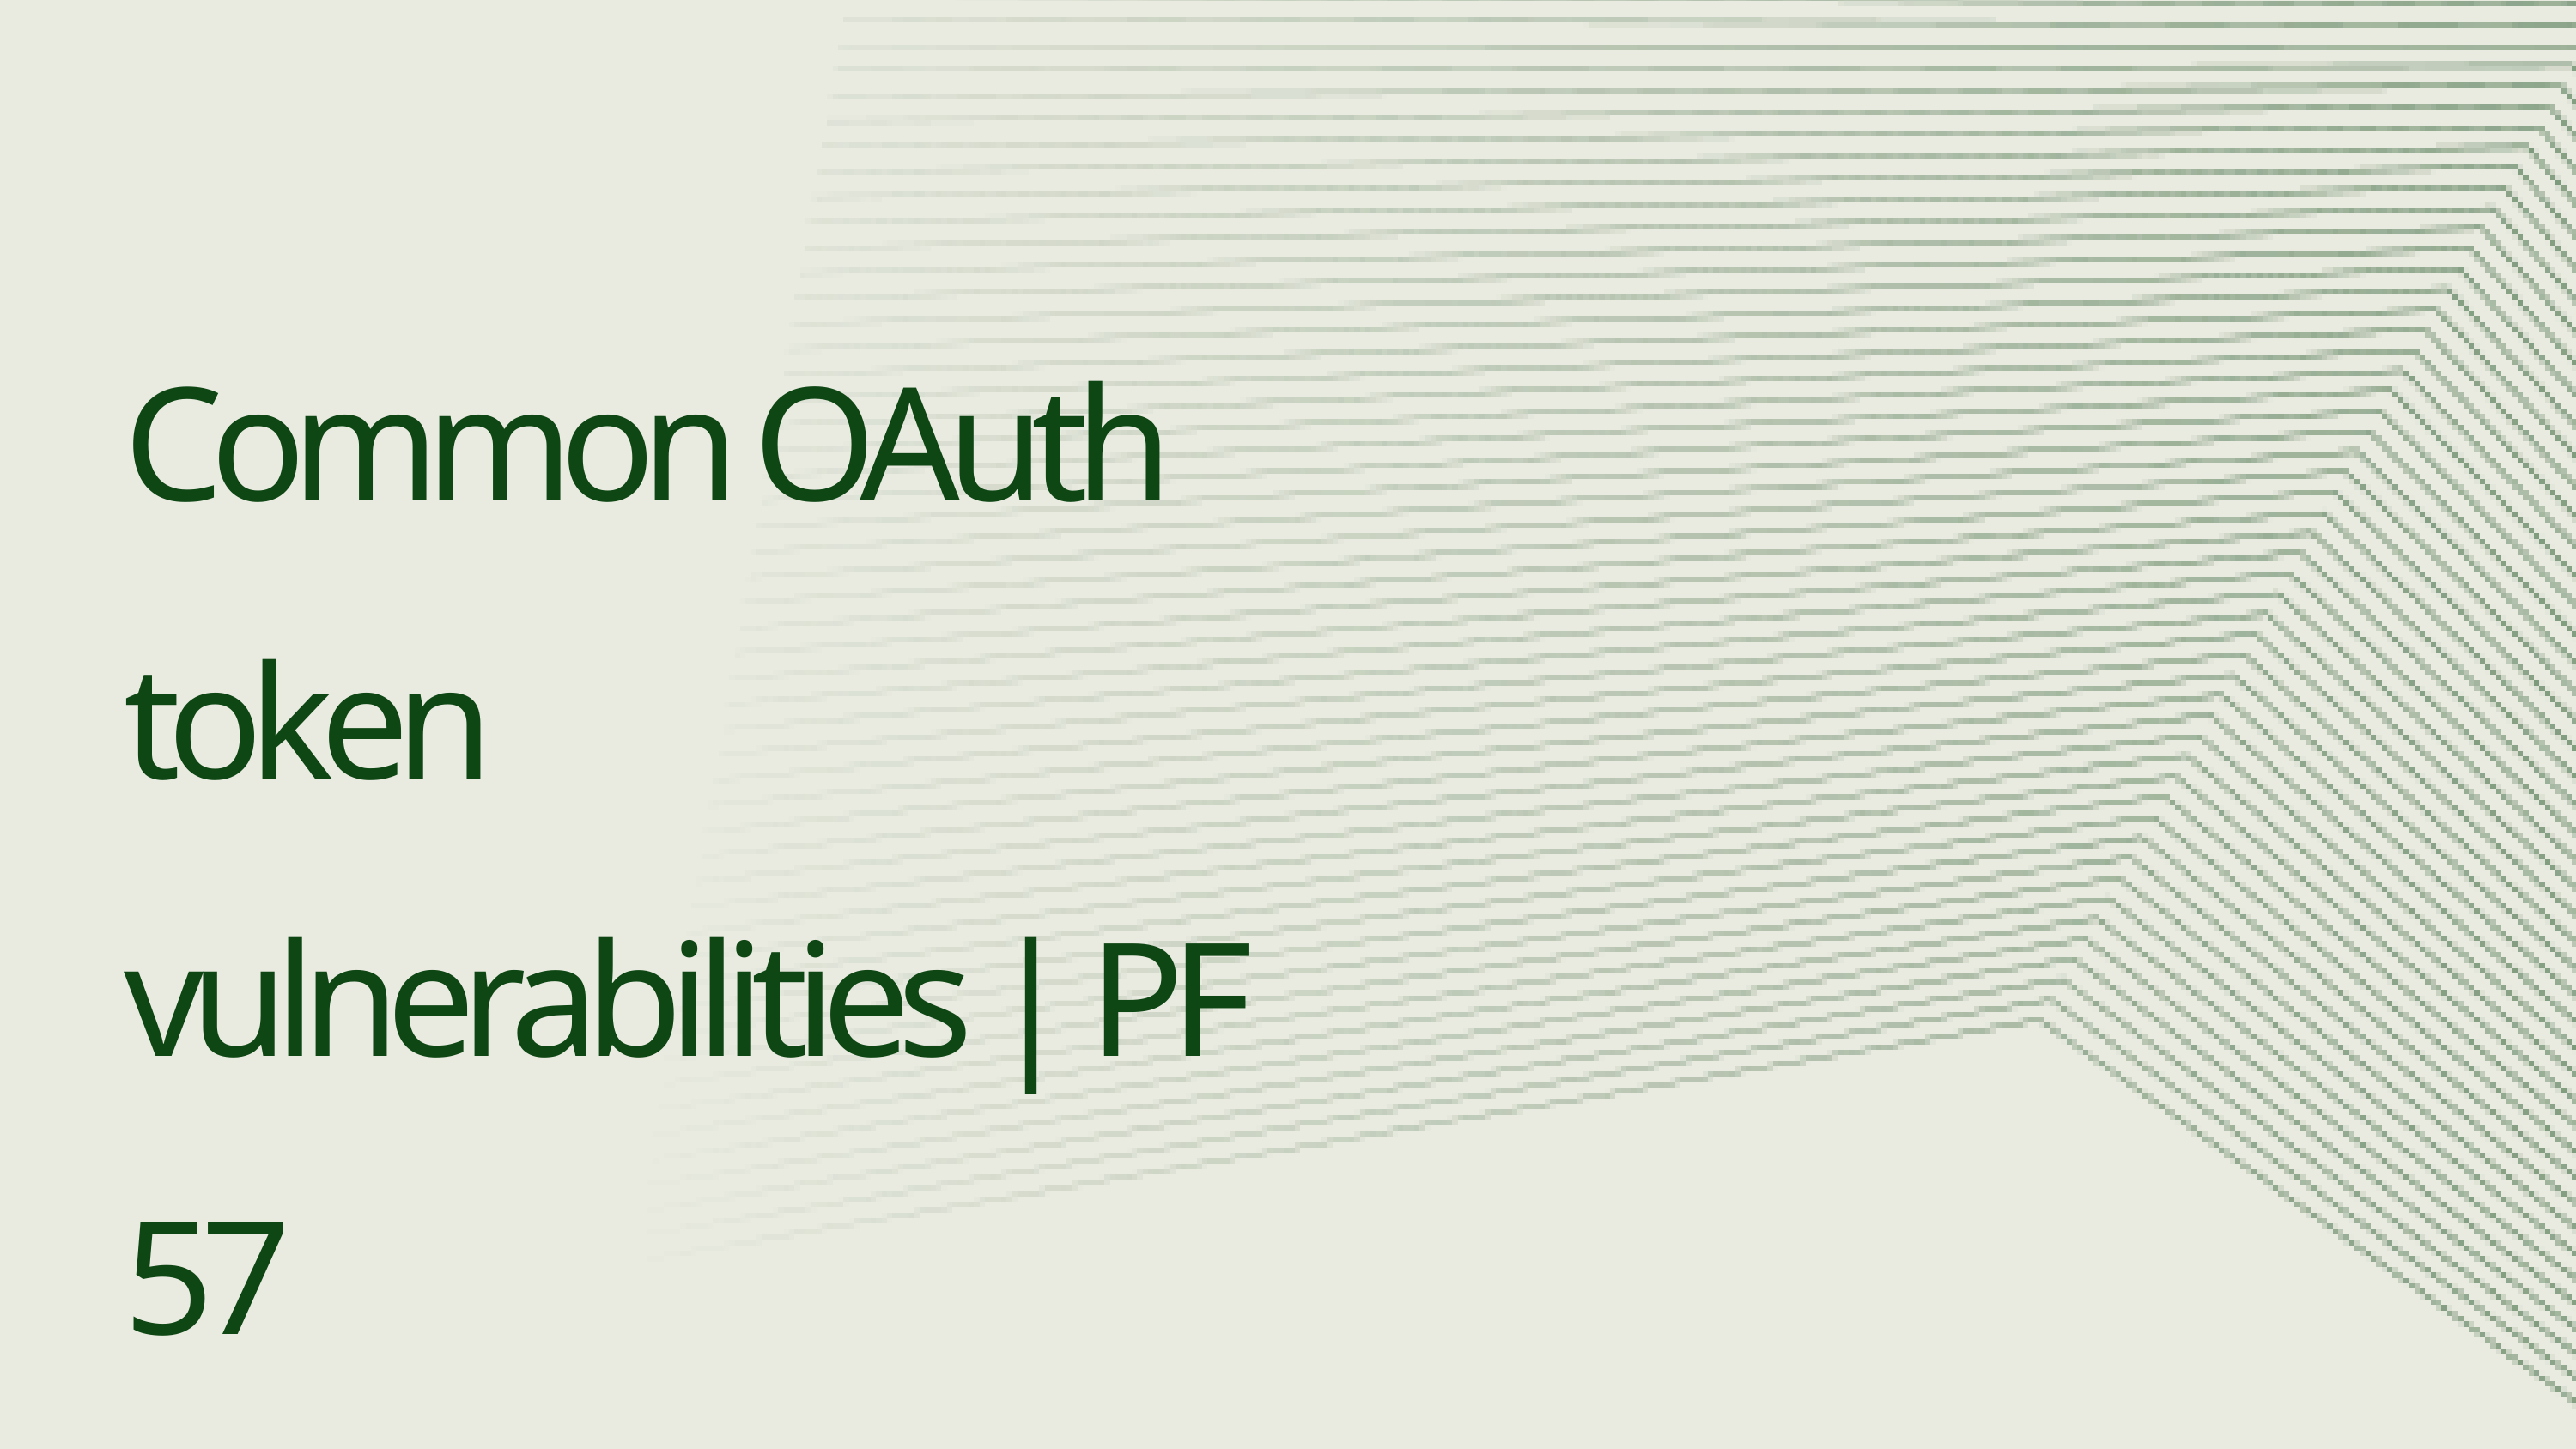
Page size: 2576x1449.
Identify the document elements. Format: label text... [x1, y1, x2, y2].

text_box [632, 0, 2576, 1449]
text_box Common OAuth token vulnerabilities | PF 57 [124, 255, 1288, 1366]
